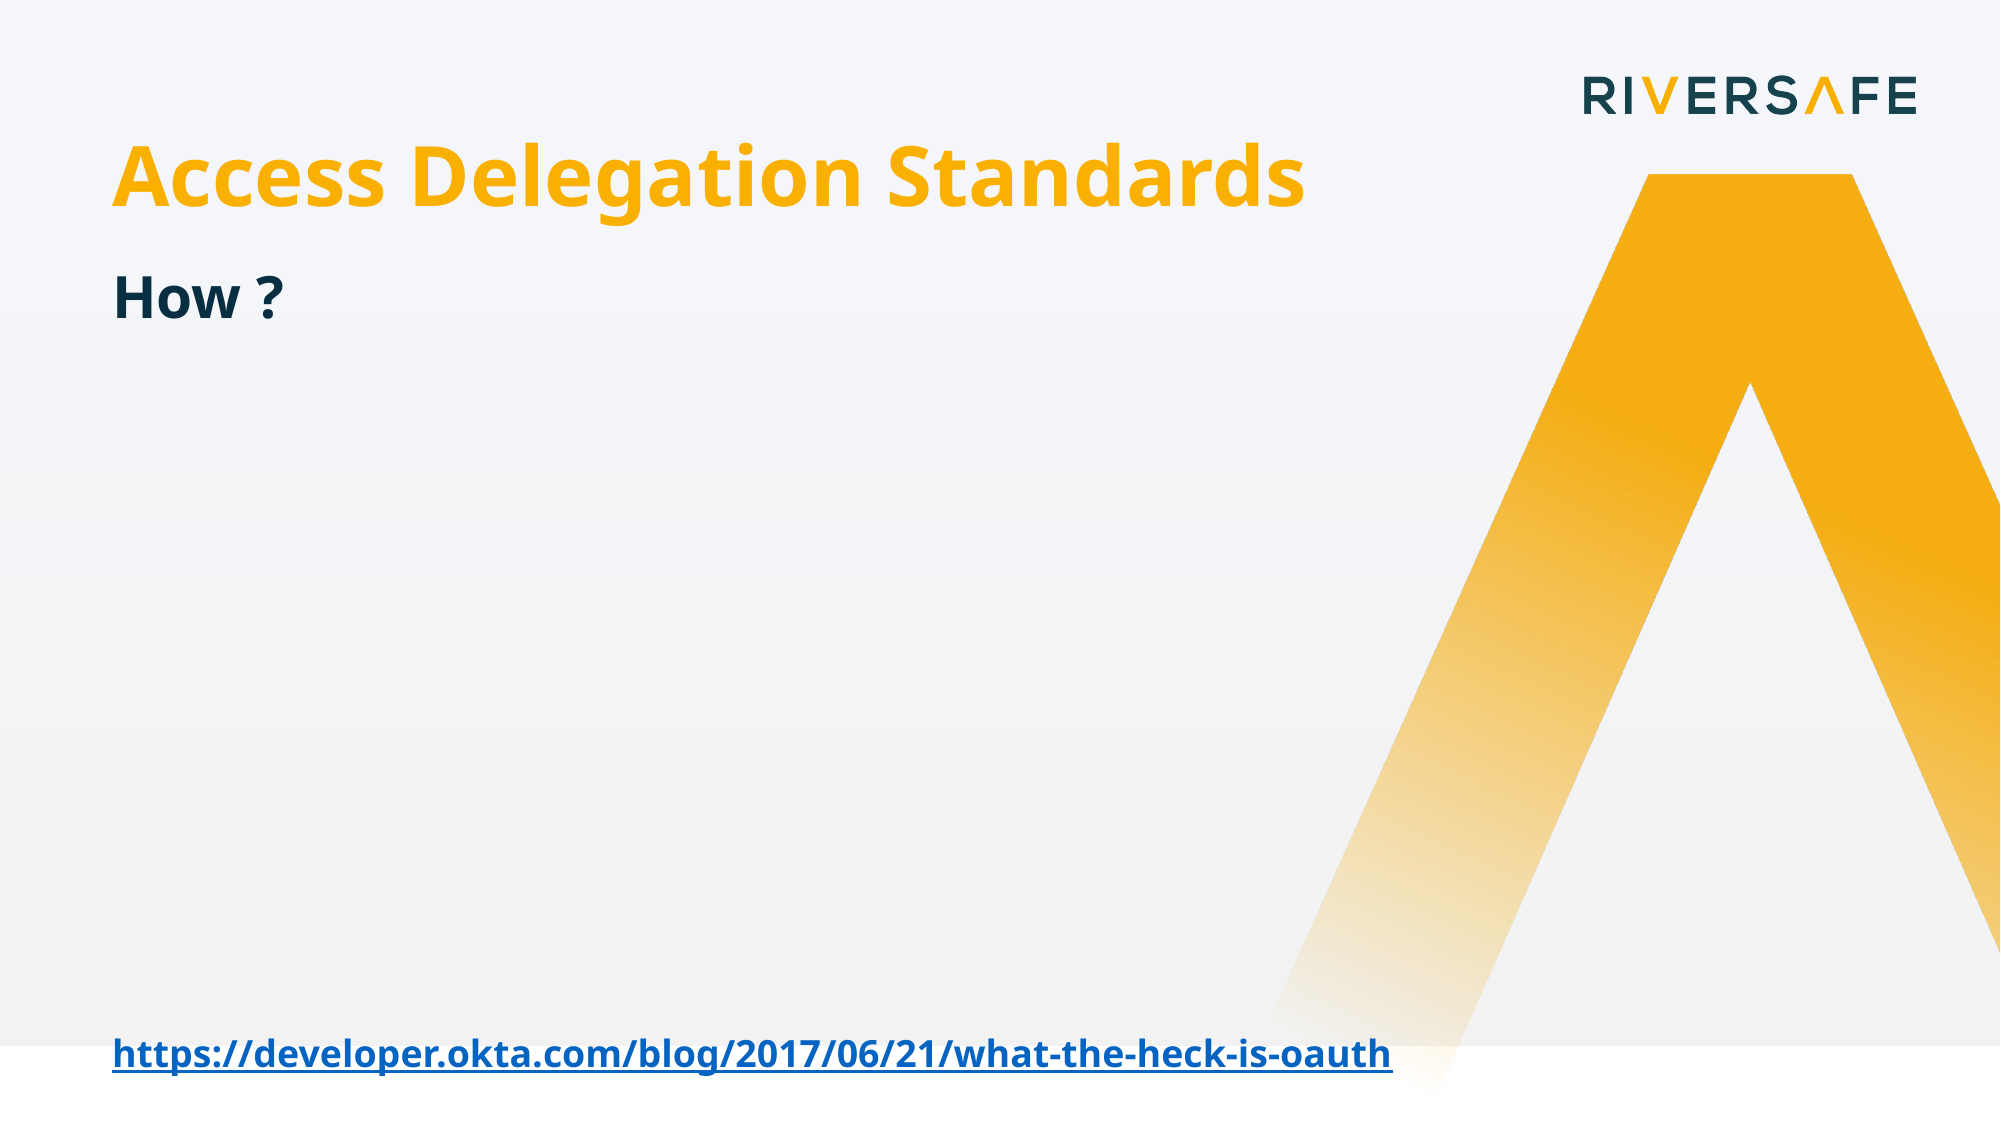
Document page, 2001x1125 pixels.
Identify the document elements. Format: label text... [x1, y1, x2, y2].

text_box How ? https://developer.okta.com/blog/2017/06/21/what-the-heck-is-oauth [97, 252, 1701, 382]
picture [1584, 75, 1916, 115]
picture [1206, 174, 2001, 1125]
text_box Access Delegation Standards [97, 126, 1497, 207]
